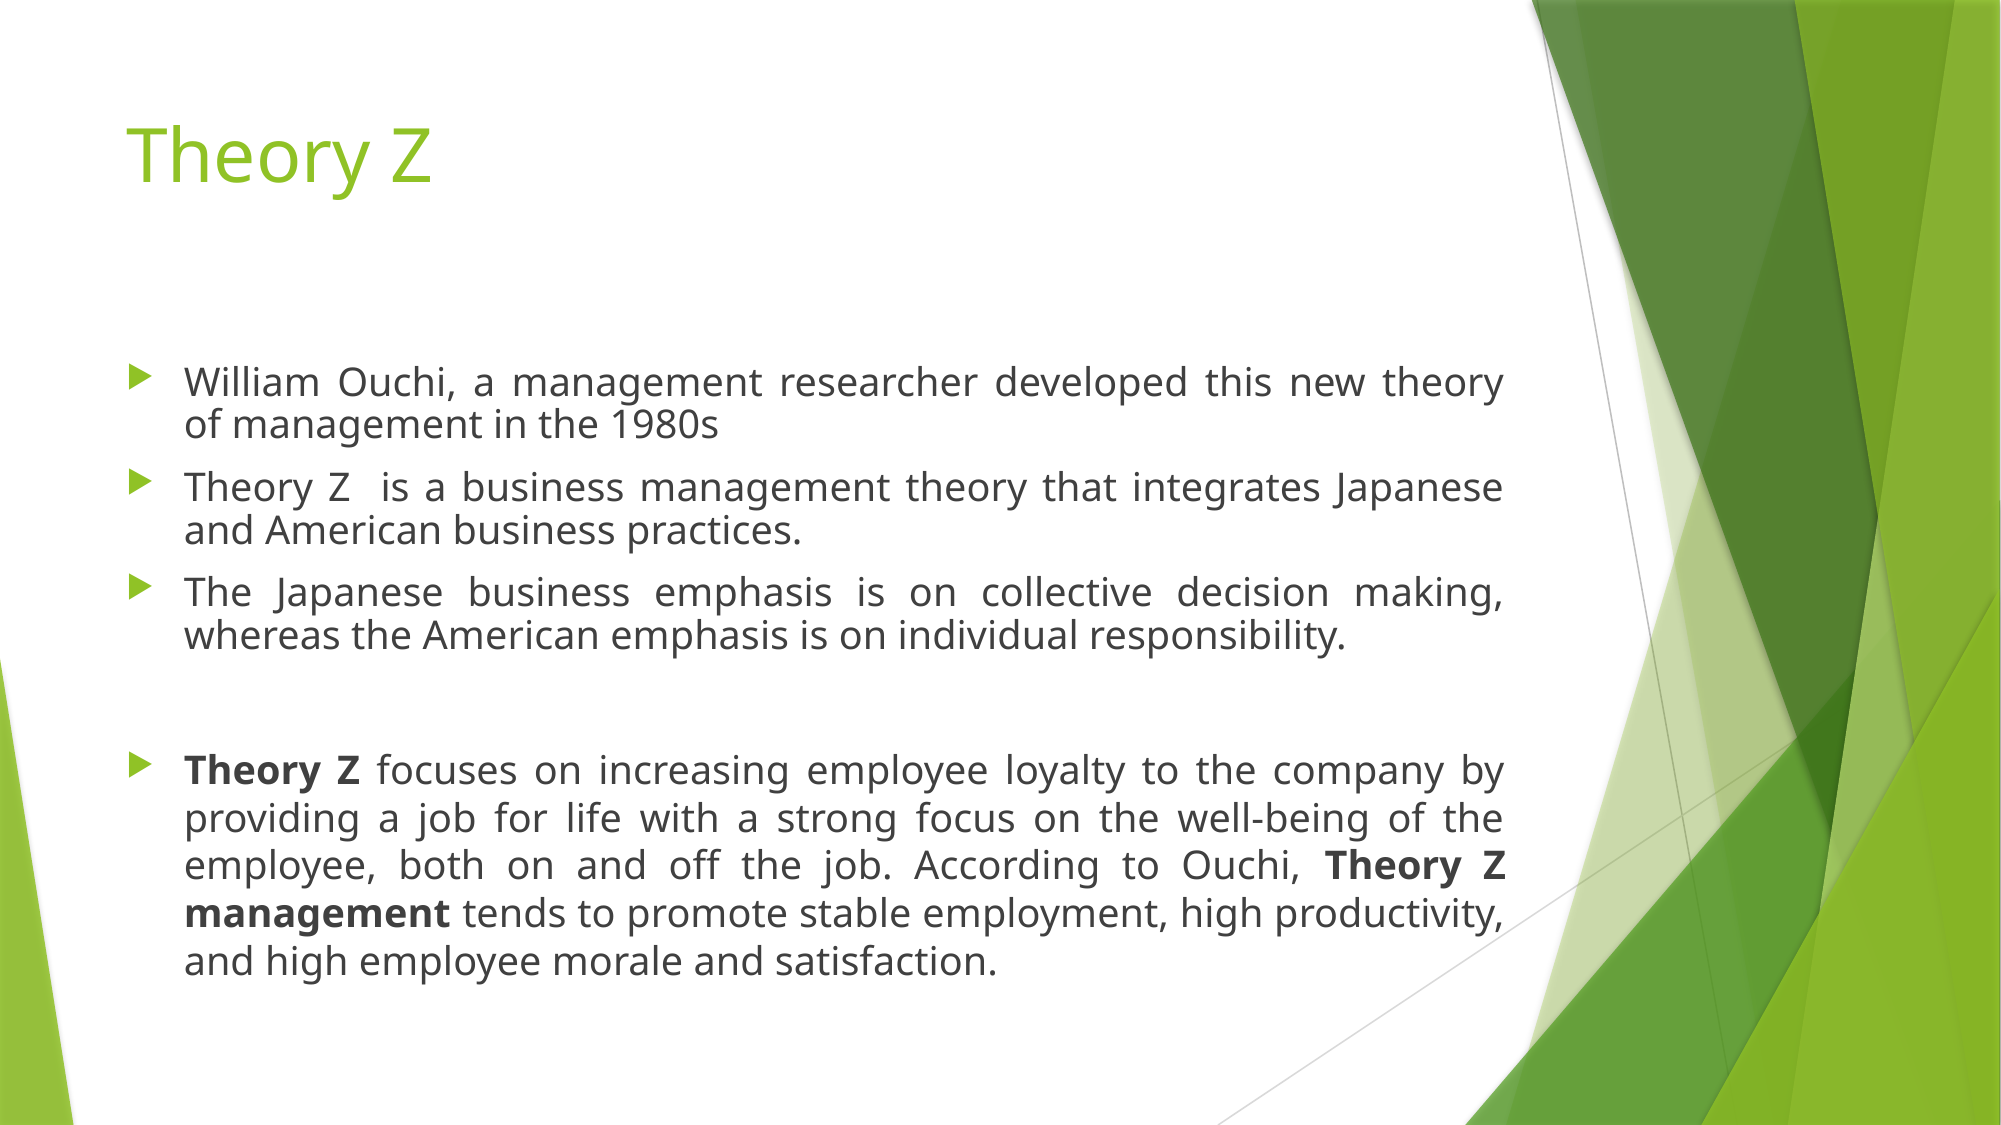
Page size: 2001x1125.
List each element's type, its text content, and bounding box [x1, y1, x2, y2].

title Theory Z [111, 99, 1522, 317]
list William Ouchi, a management researcher developed this new theory of management in the 1980s Theory Z is a business management theory that integrates Japanese and American business practices. The Japanese business emphasis is on collective decision making, whereas the American emphasis is on individual responsibility. Theory Z focuses on increasing employee loyalty to the company by providing a job for life with a strong focus on the well-being of the employee, both on and off the job. According to Ouchi, Theory Z management tends to promote stable employment, high productivity, and high employee morale and satisfaction. [111, 354, 1522, 992]
